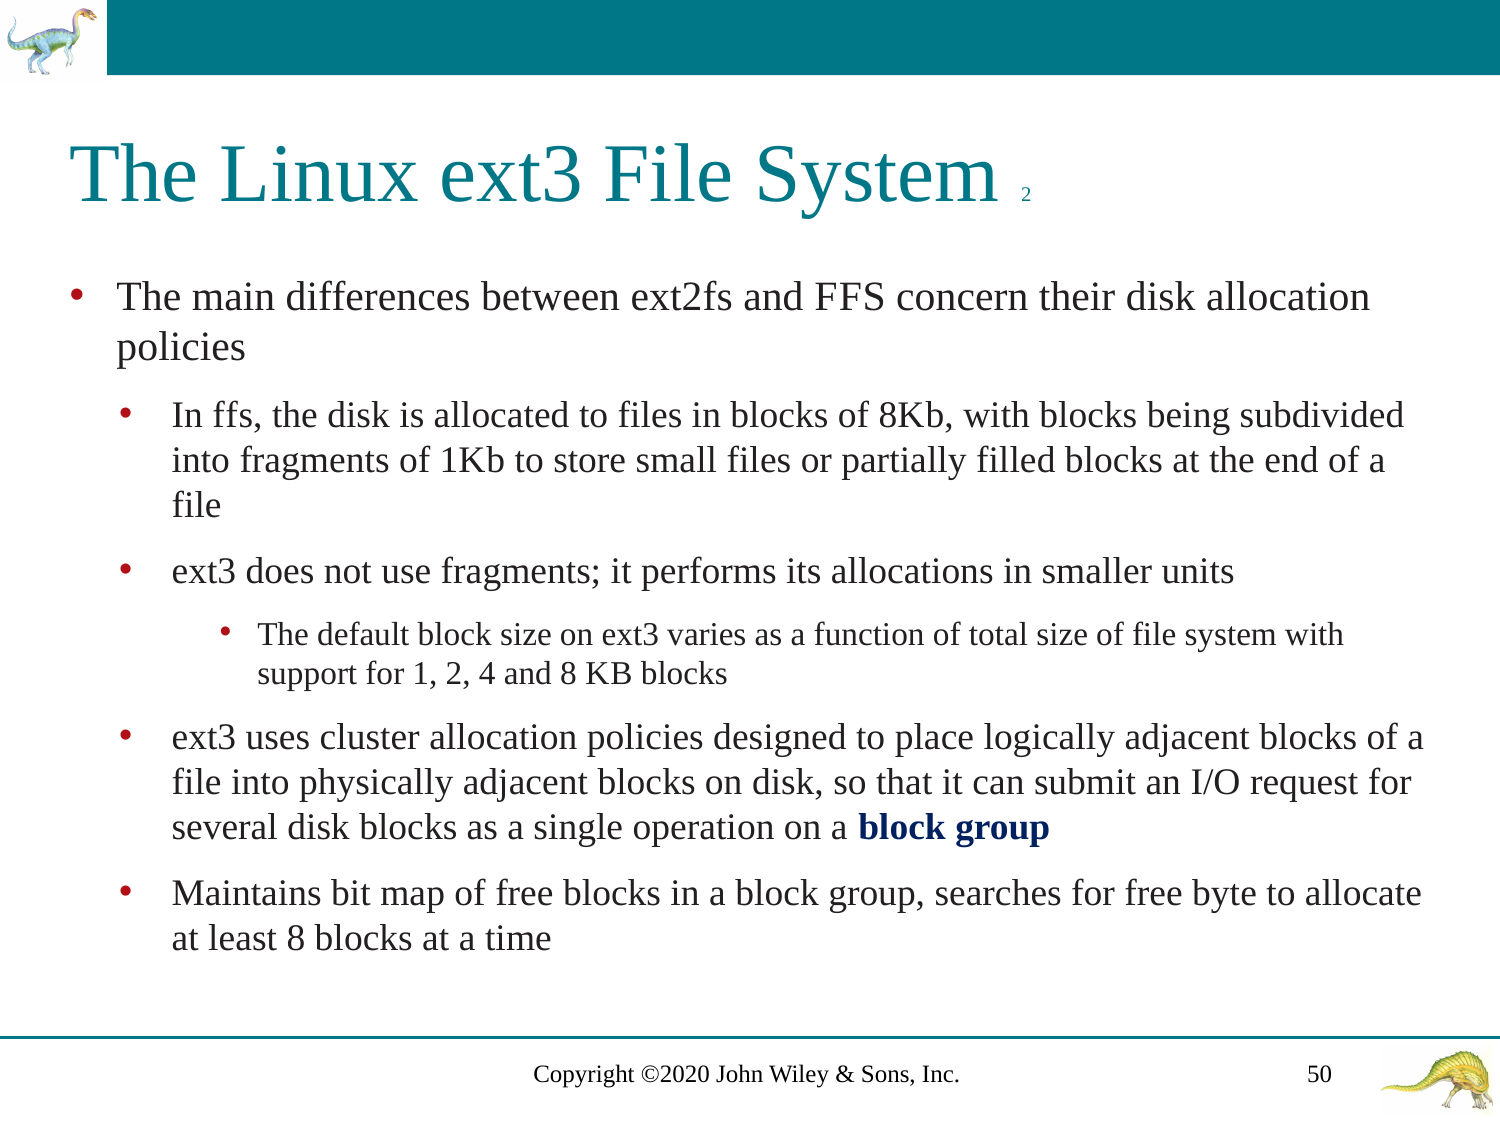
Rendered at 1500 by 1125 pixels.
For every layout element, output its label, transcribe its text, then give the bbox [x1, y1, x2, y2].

picture [0, 0, 107, 82]
list The main differences between ext2fs and F F S concern their disk allocation policies In f f s, the disk is allocated to files in blocks of 8K b, with blocks being subdivided into fragments of 1K b to store small files or partially filled blocks at the end of a file ext3 does not use fragments; it performs its allocations in smaller units The default block size on ext3 varies as a function of total size of file system with support for 1, 2, 4 and 8 K B blocks ext3 uses cluster allocation policies designed to place logically adjacent blocks of a file into physically adjacent blocks on disk, so that it can submit an I/O request for several disk blocks as a single operation on a block group Maintains bit map of free blocks in a block group, searches for free byte to allocate at least 8 blocks at a time [54, 261, 1444, 1018]
slide_number 50 [1083, 1042, 1348, 1103]
picture [1379, 1044, 1493, 1115]
footer Copyright ©2020 John Wiley & Sons, Inc. [496, 1042, 1004, 1103]
title The Linux ext3 File System 2 [54, 122, 1445, 227]
